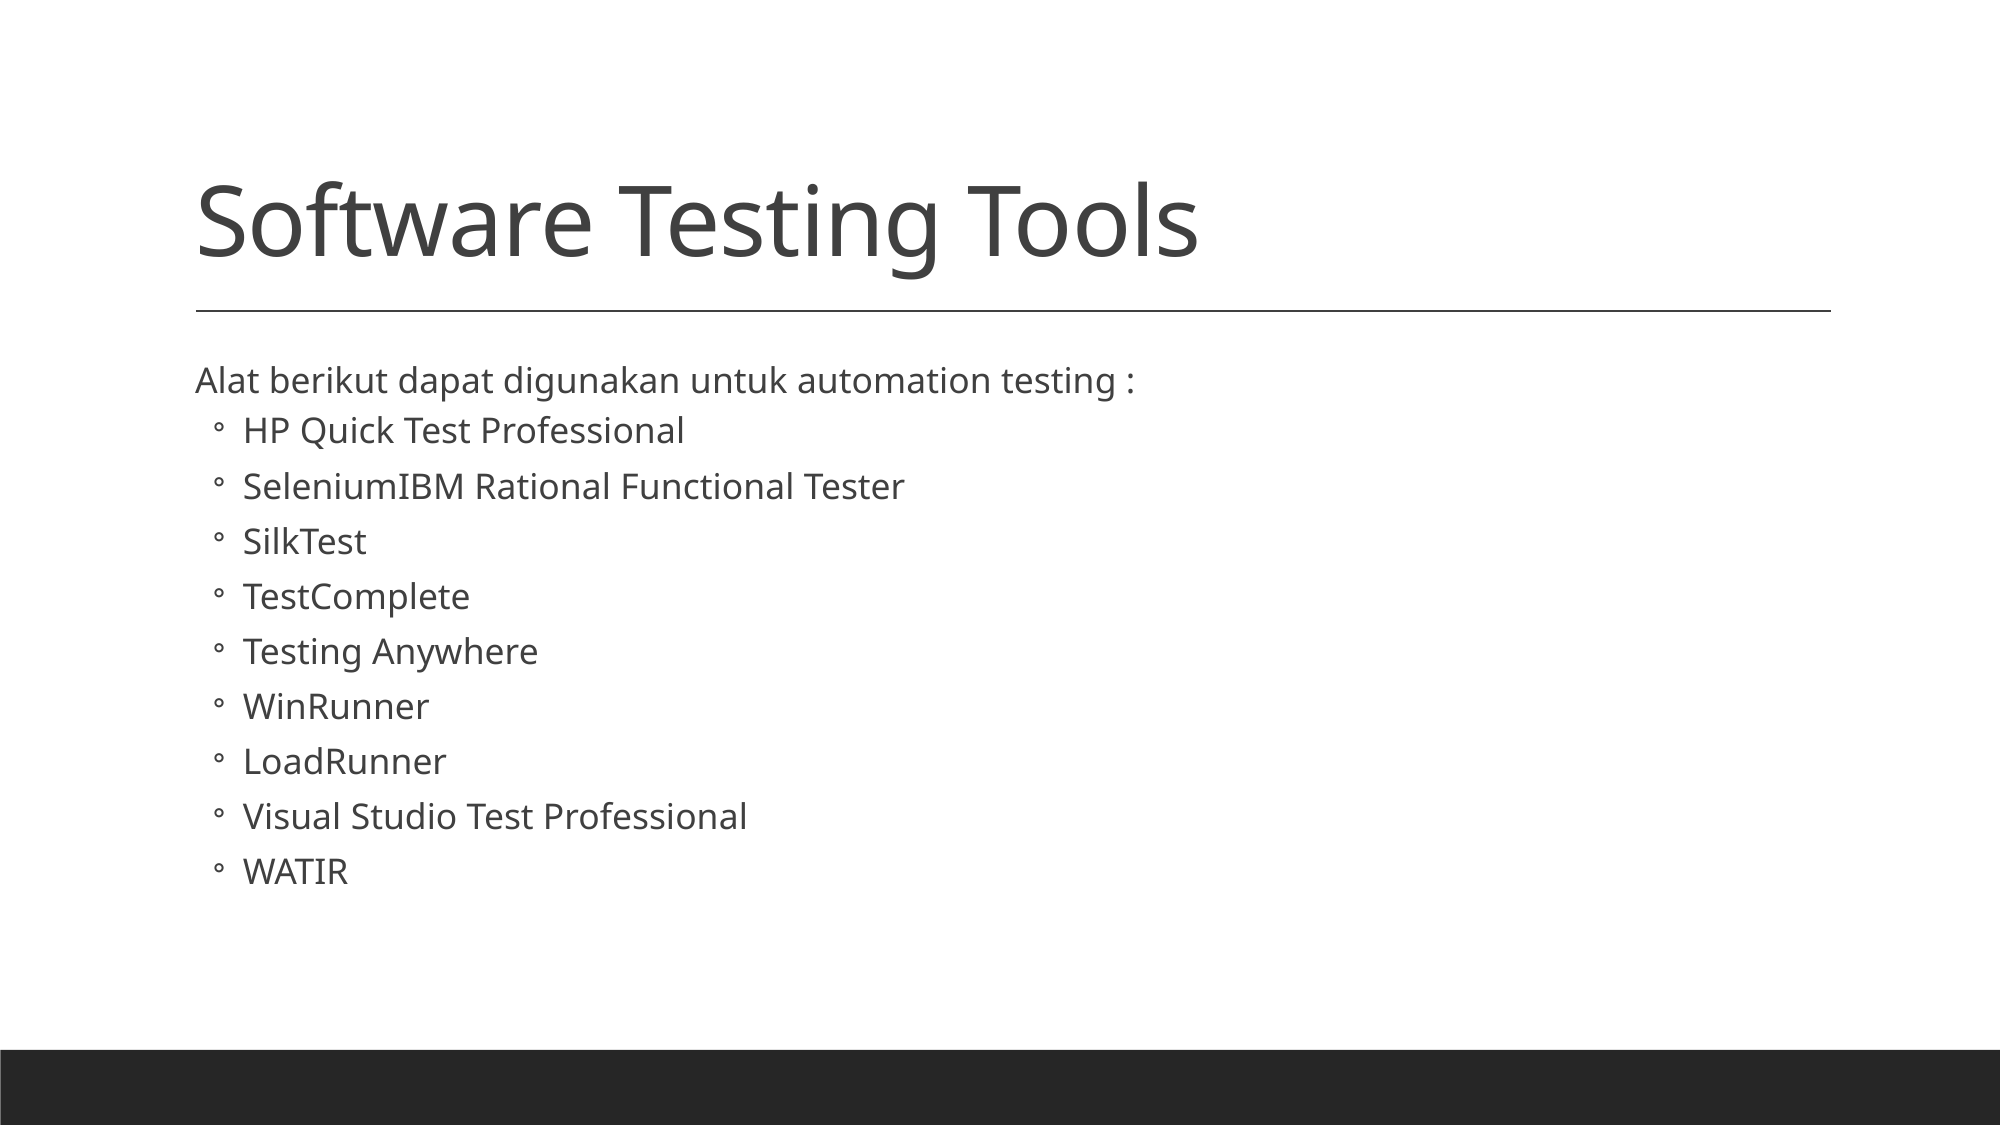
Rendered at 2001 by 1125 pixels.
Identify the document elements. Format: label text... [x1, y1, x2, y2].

list Alat berikut dapat digunakan untuk automation testing : HP Quick Test Professional SeleniumIBM Rational Functional Tester SilkTest TestComplete Testing Anywhere WinRunner LoadRunner Visual Studio Test Professional WATIR [180, 345, 1830, 963]
title Software Testing Tools [180, 47, 1830, 285]
